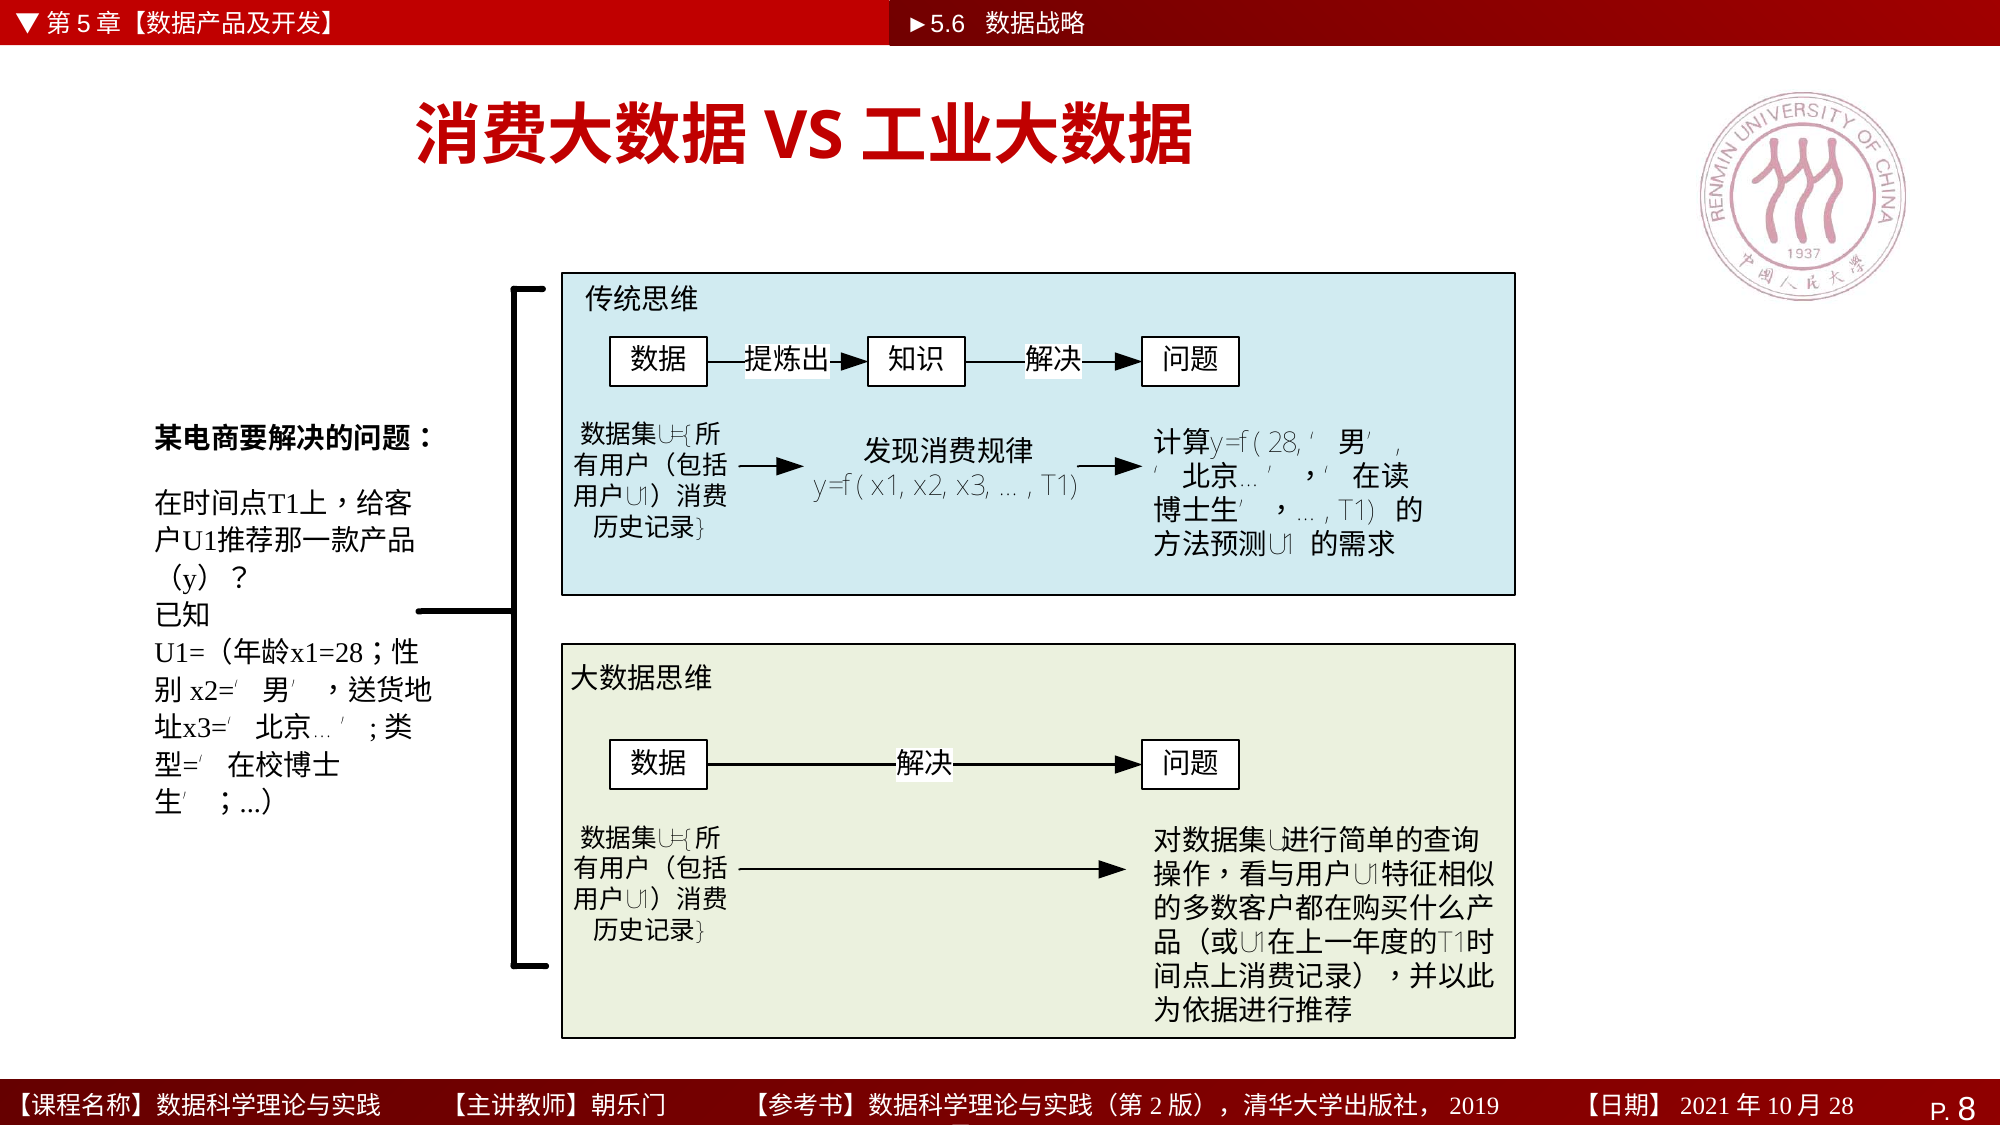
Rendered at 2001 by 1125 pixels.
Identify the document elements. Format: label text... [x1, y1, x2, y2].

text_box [137, 267, 1521, 1043]
list ►5.6 数据战略 [890, 0, 1249, 43]
text_box [249, 0, 281, 31]
picture [1696, 89, 1910, 304]
list ▼第5章【数据产品及开发】 [0, 0, 725, 43]
title 消费大数据VS工业大数据 [64, 64, 1544, 200]
